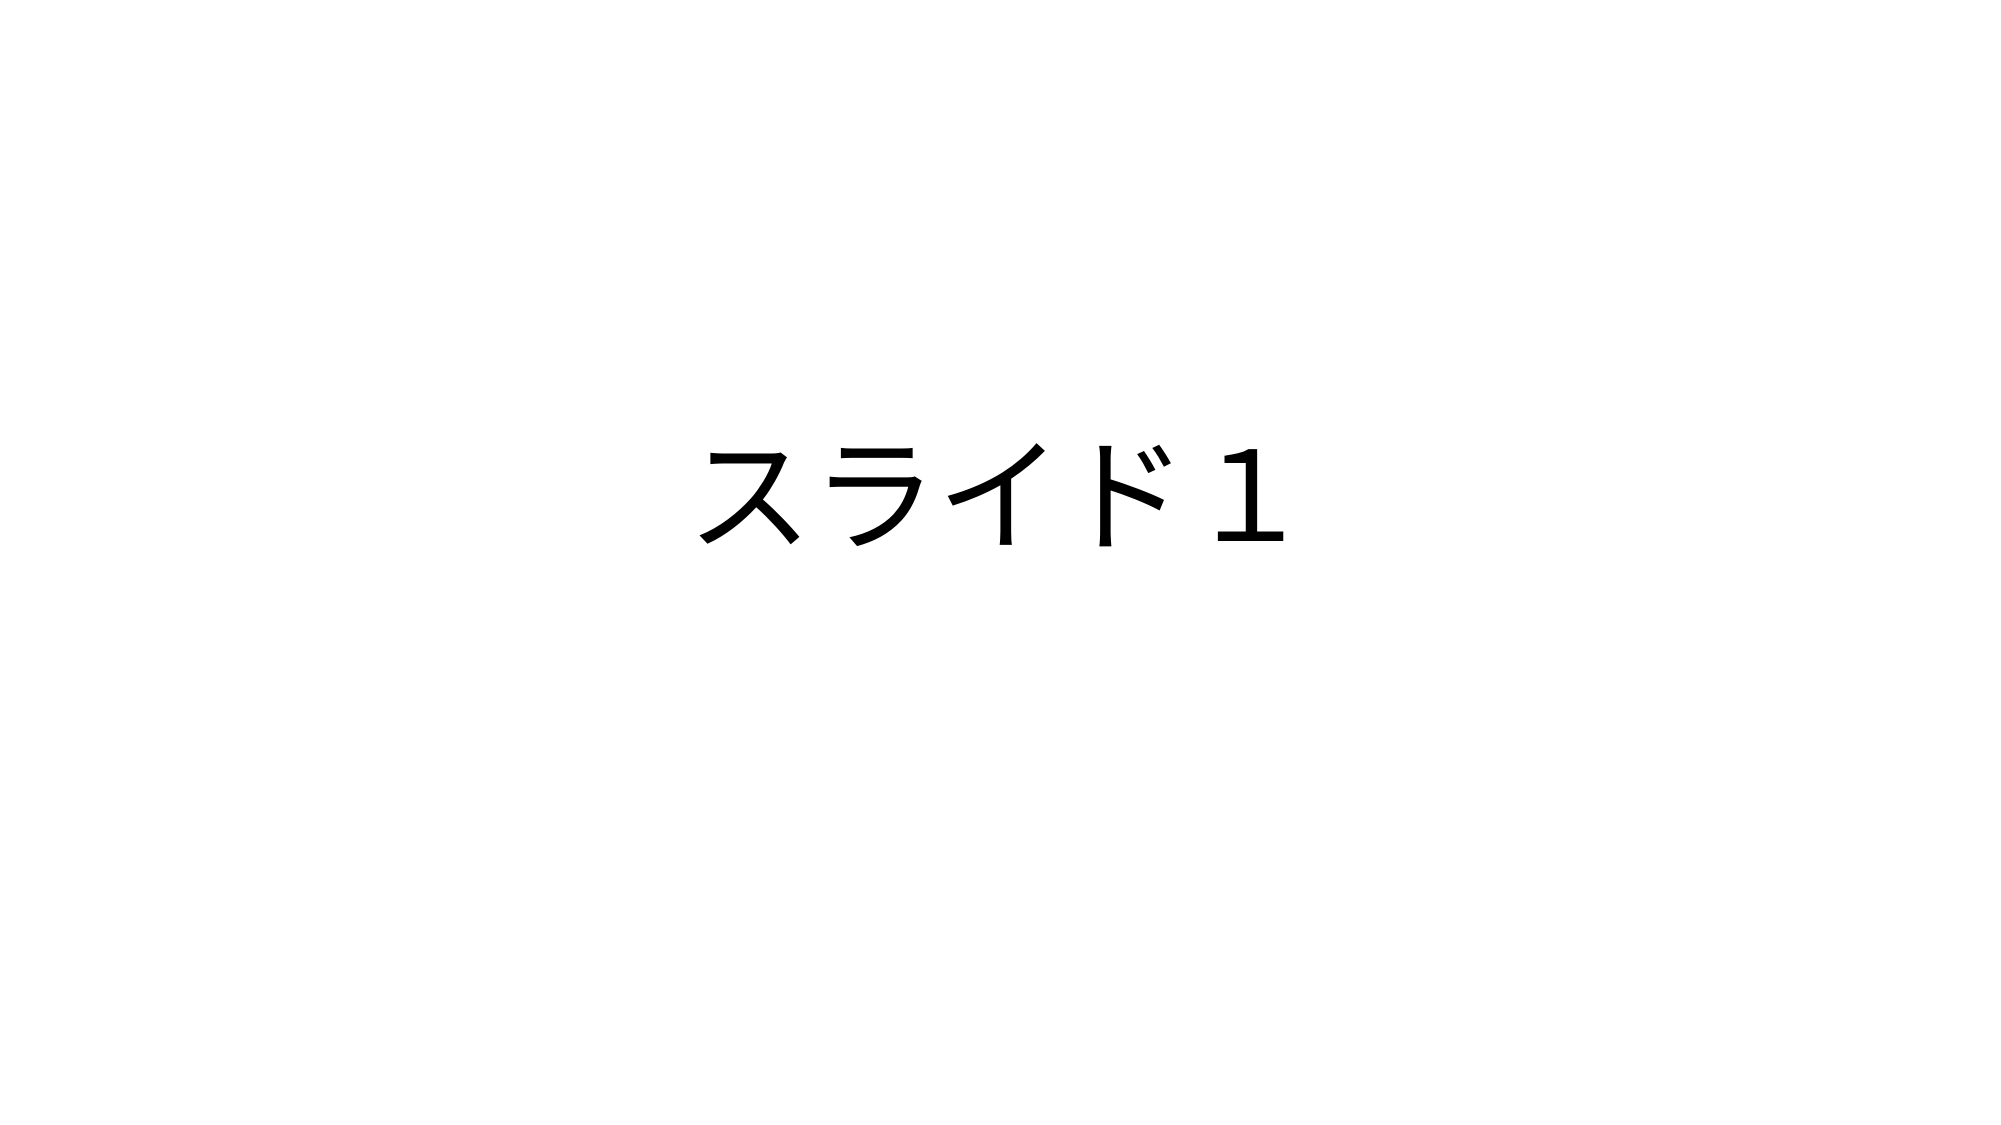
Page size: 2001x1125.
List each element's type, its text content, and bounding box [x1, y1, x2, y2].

title スライド１ [249, 184, 1750, 576]
